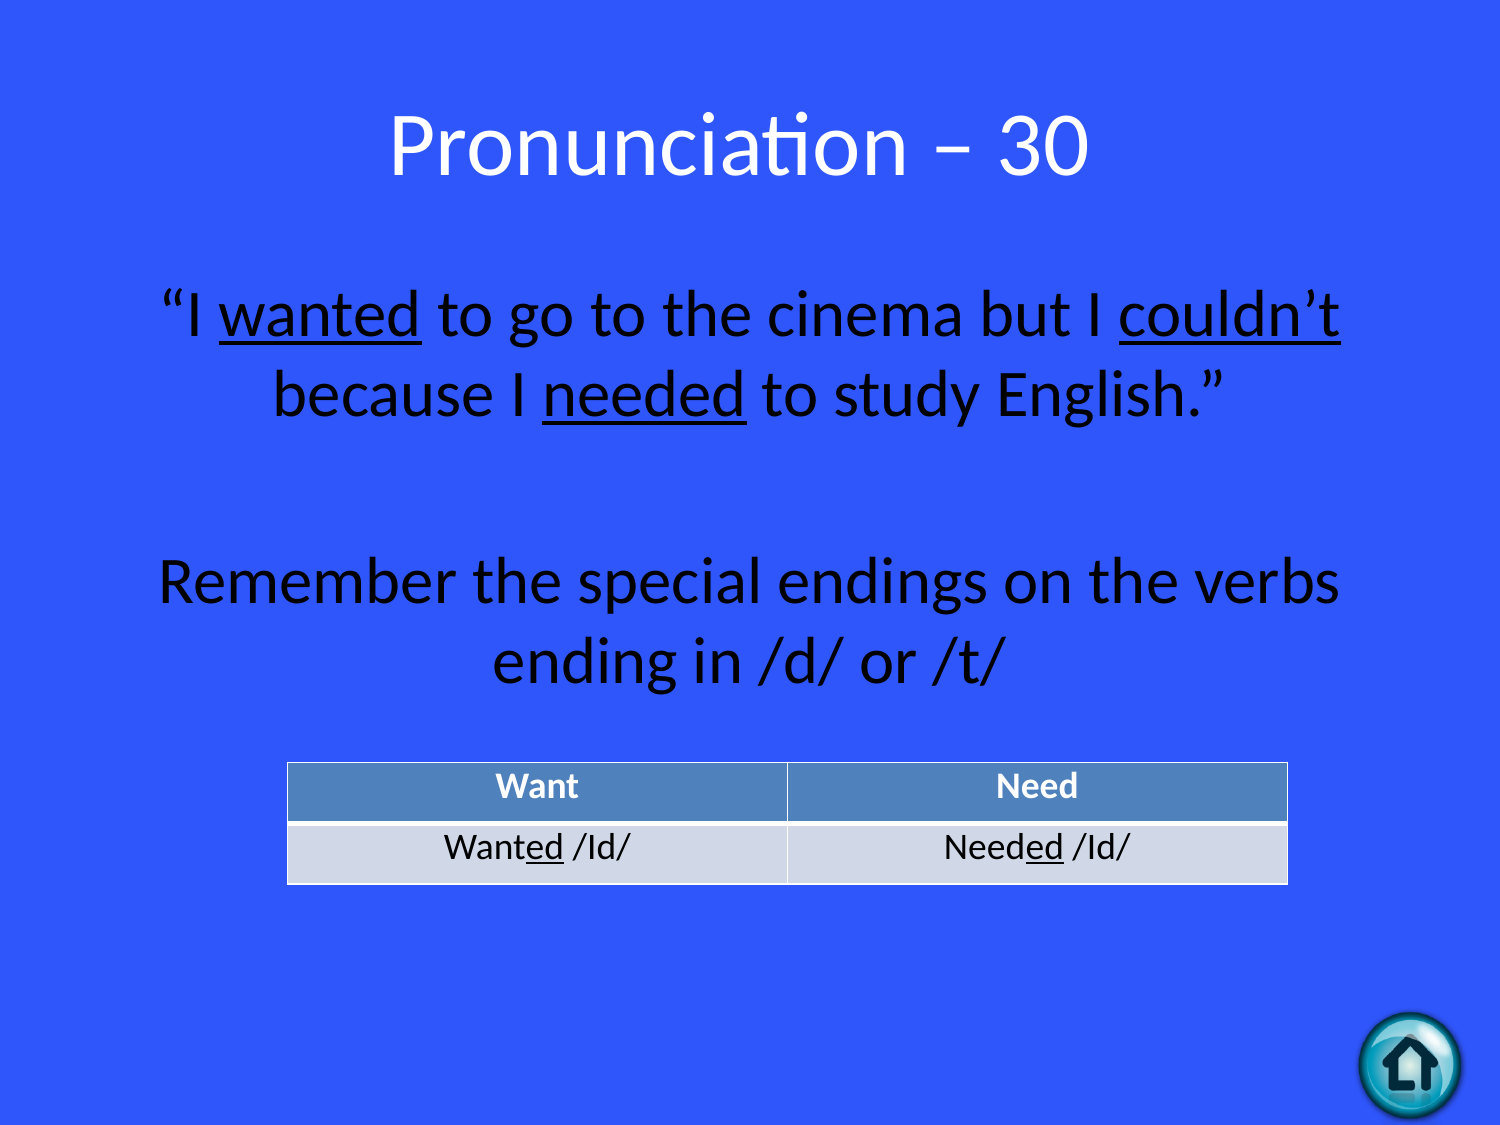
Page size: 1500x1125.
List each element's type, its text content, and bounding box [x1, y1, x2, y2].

table_cell Wanted /Id/ [288, 826, 787, 883]
title Pronunciation – 30 [75, 45, 1425, 233]
picture [1349, 1006, 1469, 1125]
table_header Want [288, 763, 787, 821]
table_header Need [788, 763, 1287, 821]
table_cell Needed /Id/ [788, 826, 1287, 883]
list “I wanted to go to the cinema but I couldn’t because I needed to study English.” Remember the special endings on the verbs ending in /d/ or /t/ [75, 262, 1425, 1005]
